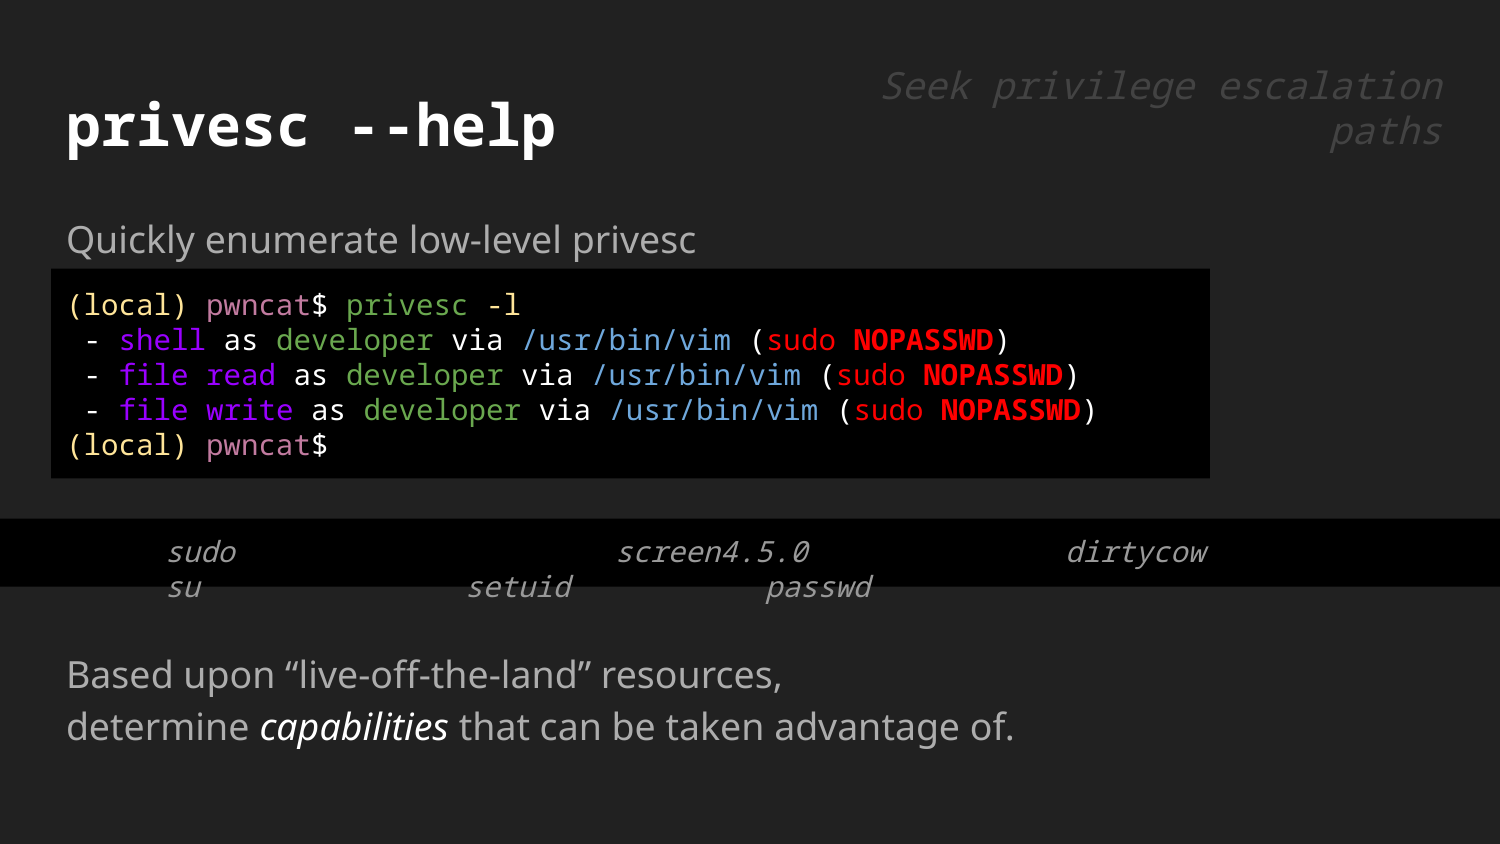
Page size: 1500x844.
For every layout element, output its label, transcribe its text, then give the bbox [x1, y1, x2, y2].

title Seek privilege escalation paths [757, 72, 1457, 167]
list (local) pwncat$ privesc -l - shell as developer via /usr/bin/vim (sudo NOPASSWD) - file read as developer via /usr/bin/vim (sudo NOPASSWD) - file write as developer via /usr/bin/vim (sudo NOPASSWD) (local) pwncat$ [51, 268, 1210, 479]
list sudo screen4.5.0 dirtycow su setuid passwd [0, 518, 1500, 587]
list Based upon “live-off-the-land” resources, determine capabilities that can be taken advantage of. [51, 628, 1163, 769]
title privesc --help [51, 72, 750, 167]
list Quickly enumerate low-level privesc methods [51, 194, 750, 268]
